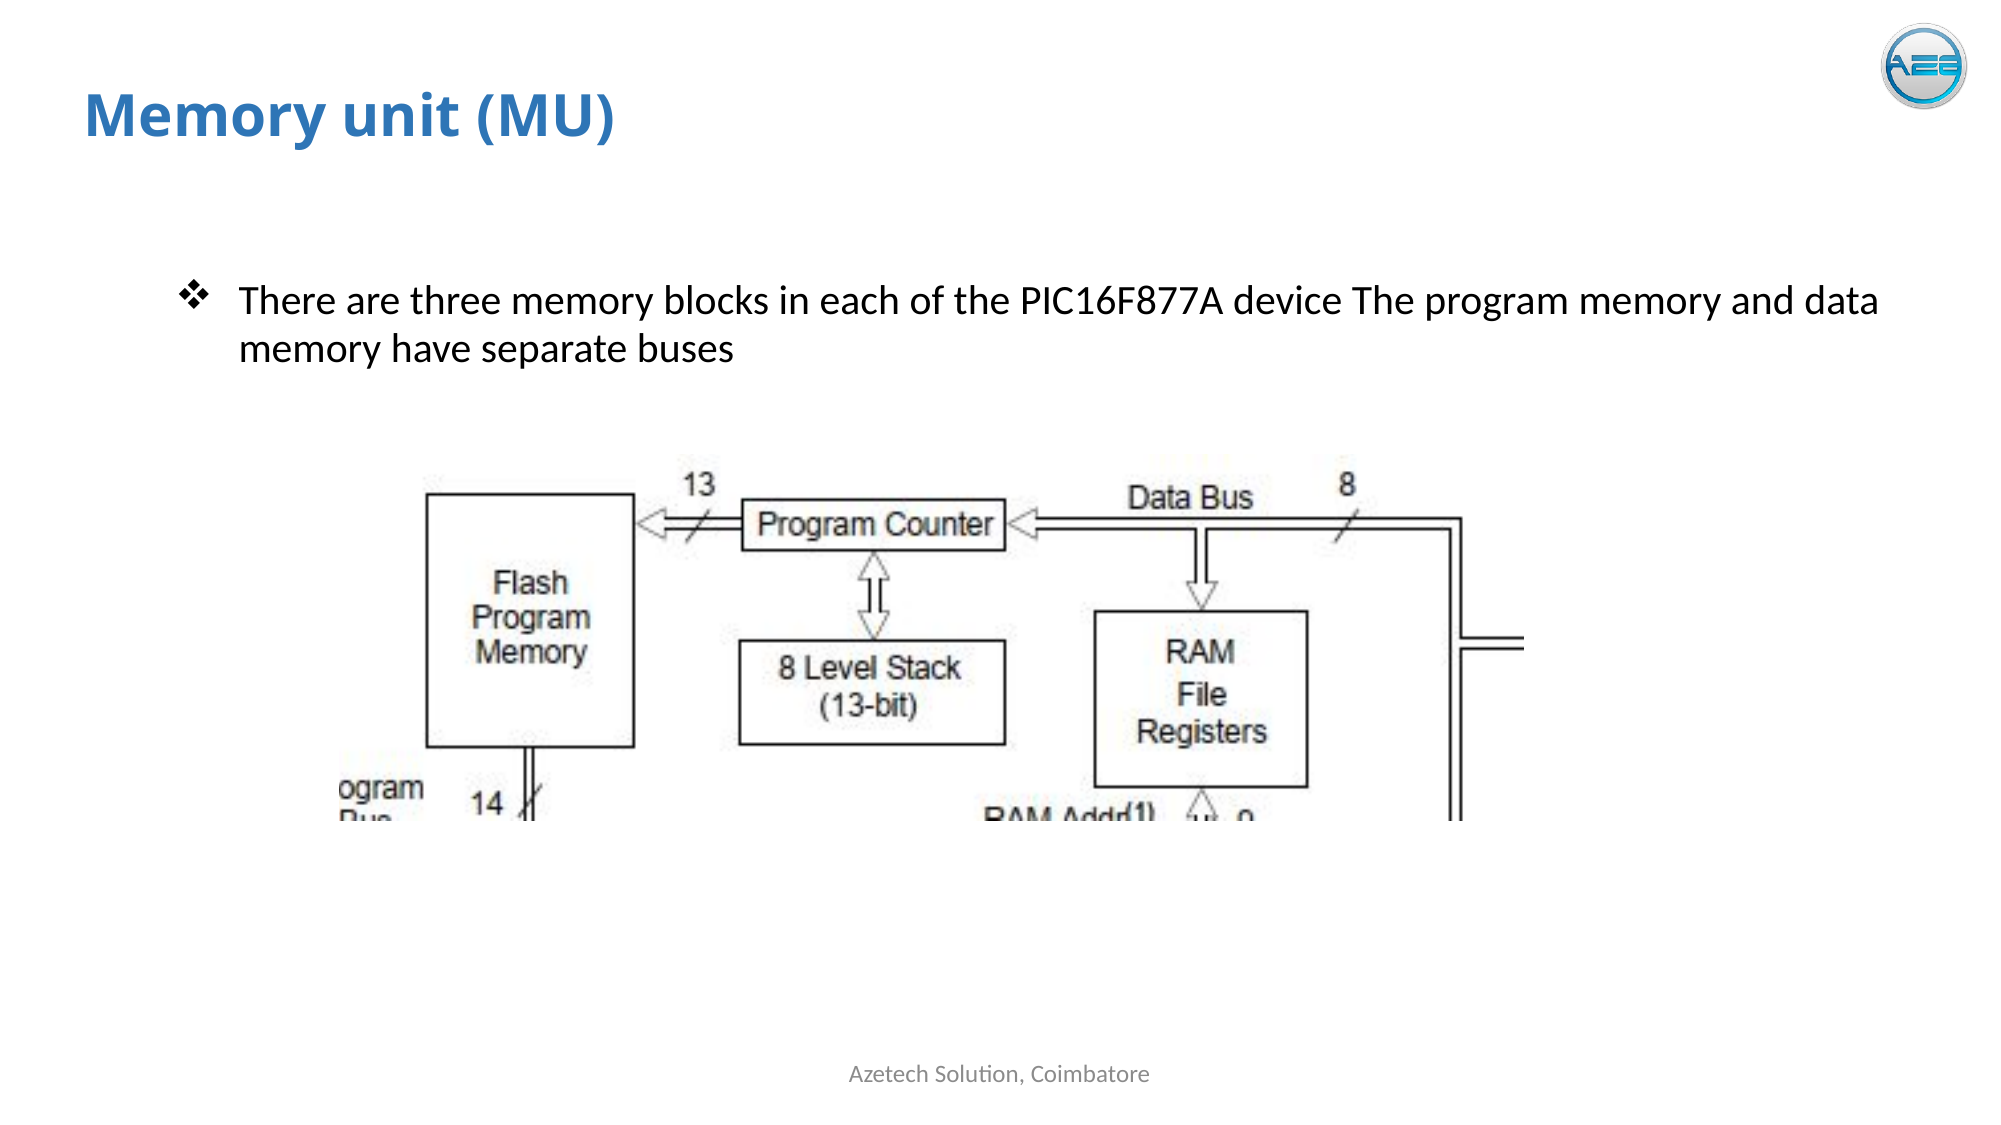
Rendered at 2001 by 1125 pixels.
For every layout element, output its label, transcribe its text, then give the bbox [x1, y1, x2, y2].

picture [339, 454, 1524, 821]
picture [1879, 21, 1968, 110]
text_box There are three memory blocks in each of the PIC16F877A device The program memory and data memory have separate buses [160, 270, 1968, 501]
text_box Memory unit (MU) [69, 55, 1158, 157]
footer Azetech Solution, Coimbatore [662, 1042, 1338, 1103]
